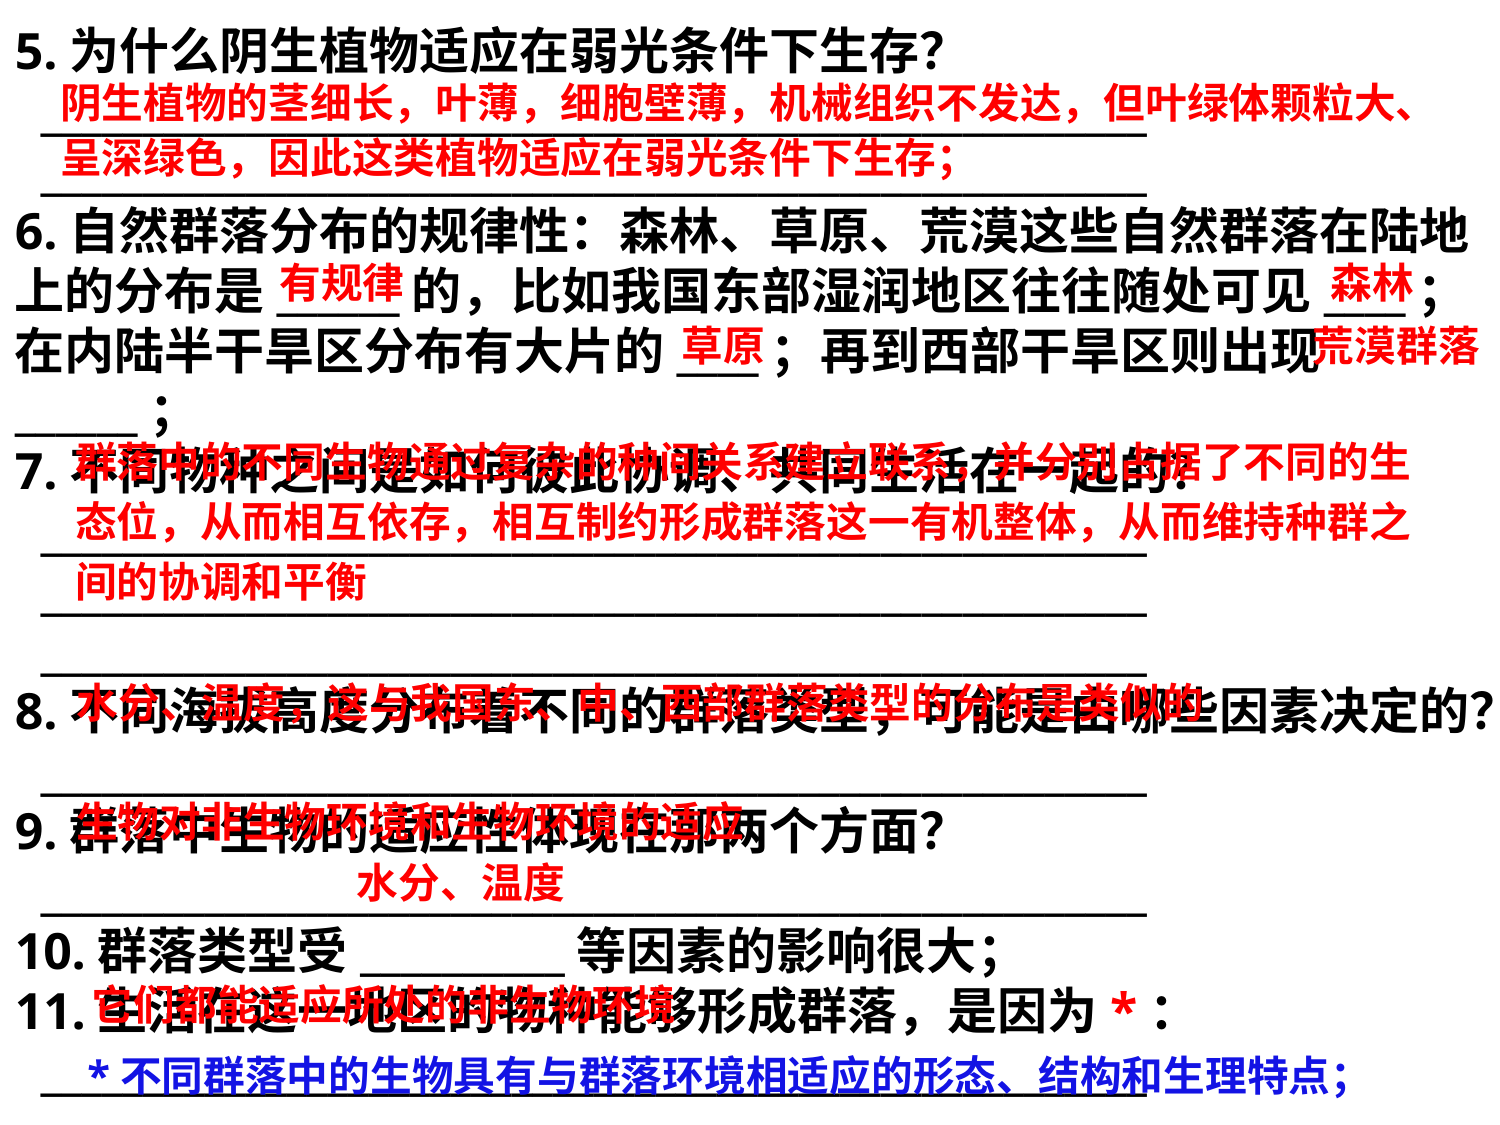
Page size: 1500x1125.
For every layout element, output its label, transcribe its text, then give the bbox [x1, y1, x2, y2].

text_box 森林 [1315, 249, 1443, 312]
text_box 阴生植物的茎细长，叶薄，细胞壁薄，机械组织不发达，但叶绿体颗粒大、呈深绿色，因此这类植物适应在弱光条件下生存； [45, 64, 1443, 190]
text_box 群落中的不同生物通过复杂的种间关系建立联系，并分别占据了不同的生态位，从而相互依存，相互制约形成群落这一有机整体，从而维持种群之间的协调和平衡 [60, 418, 1458, 613]
text_box 它们都能适应所处的非生物环境 [77, 970, 692, 1036]
text_box 荒漠群落 [1298, 312, 1500, 378]
text_box 水分、温度 [341, 849, 581, 915]
text_box 草原 [666, 312, 834, 378]
text_box 生物对非生物环境和生物环境的适应 [61, 788, 760, 854]
text_box 5.为什么阴生植物适应在弱光条件下生存？ ______________________________________________________ ______________________________________________________ 6.自然群落分布的规律性：森林、草原、荒漠这些自然群落在陆地上的分布是______的，比如我国东部湿润地区往往随处可见____；在内陆半干旱区分布有大片的____；再到西部干旱区则出现______； 7.不同物种之间是如何彼此协调、共同生活在一起的？ ______________________________________________________ ______________________________________________________ ______________________________________________________ 8.不同海拔高度分布着不同的群落类型，可能是由哪些因素决定的？ ______________________________________________________ 9.群落中生物的适应性体现在那两个方面？ ______________________________________________________ 10.群落类型受__________等因素的影响很大； 11.生活在这一地区的物种能够形成群落，是因为*： ______________________________________________________ [0, 12, 1500, 1107]
text_box *不同群落中的生物具有与群落环境相适应的形态、结构和生理特点； [72, 1042, 1388, 1108]
text_box 有规律 [264, 249, 431, 315]
text_box 水分、温度，这与我国东、中、西部群落类型的分布是类似的 [61, 669, 1219, 735]
